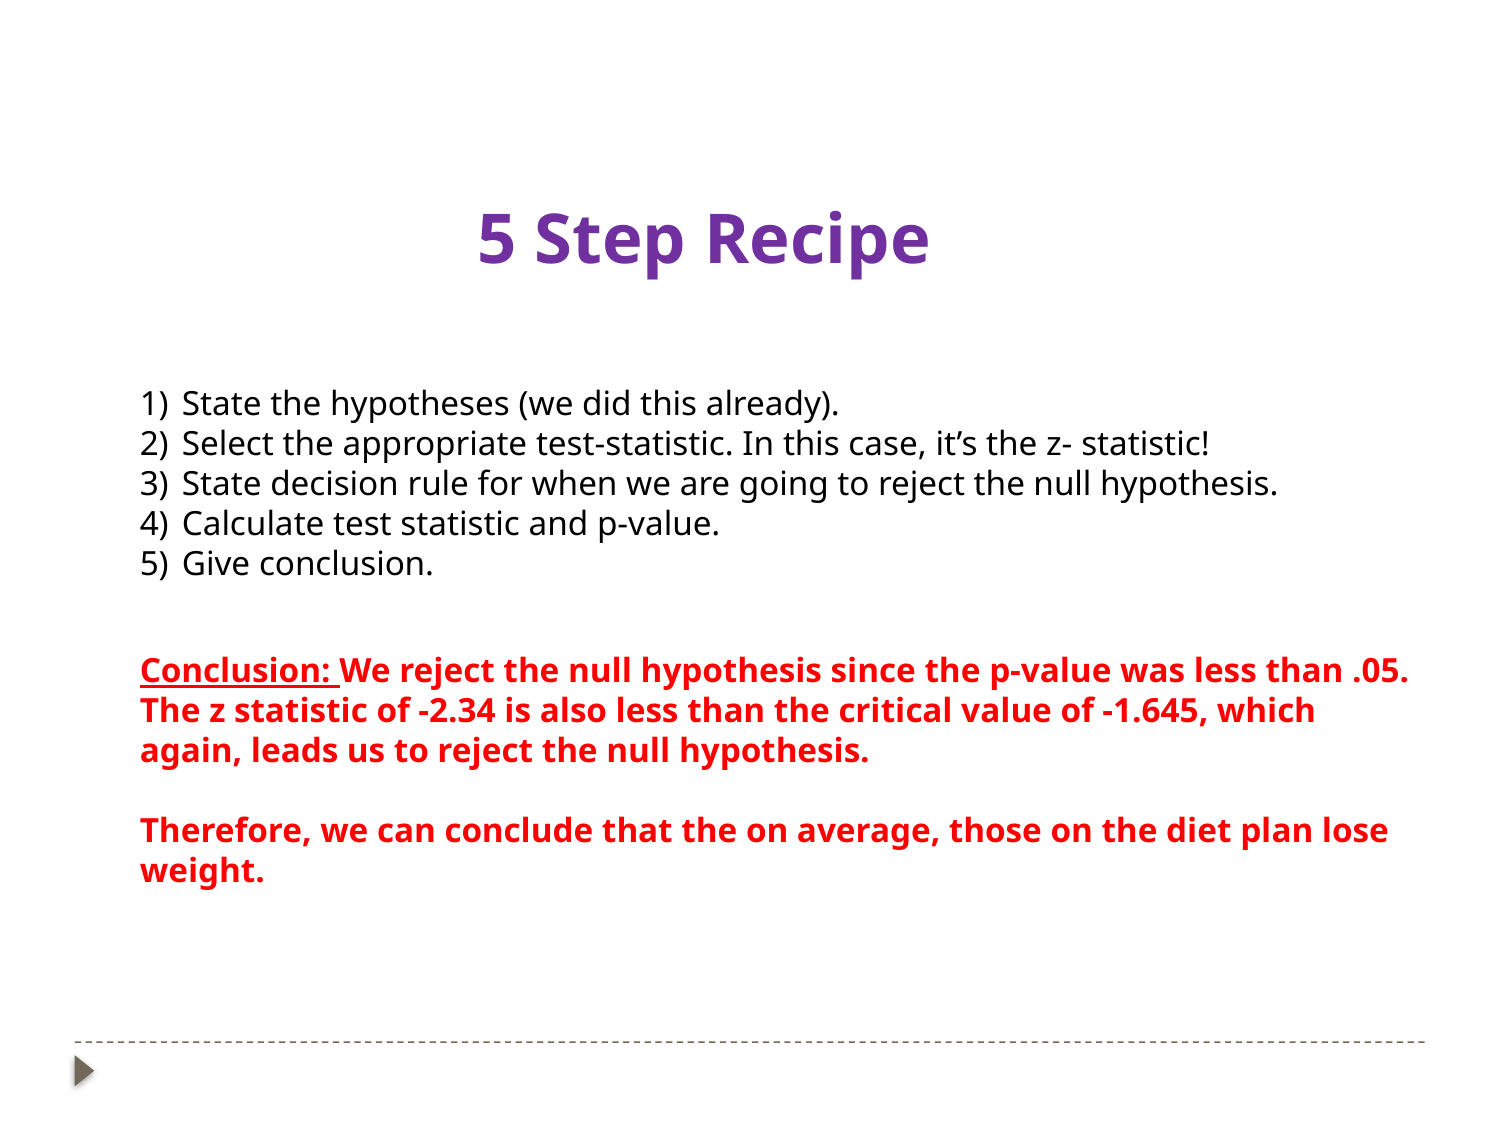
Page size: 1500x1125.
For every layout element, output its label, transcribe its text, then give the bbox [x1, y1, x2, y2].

text_box State the hypotheses (we did this already). Select the appropriate test-statistic. In this case, it’s the z- statistic! State decision rule for when we are going to reject the null hypothesis. Calculate test statistic and p-value. Give conclusion. Conclusion: We reject the null hypothesis since the p-value was less than .05. The z statistic of -2.34 is also less than the critical value of -1.645, which again, leads us to reject the null hypothesis. Therefore, we can conclude that the on average, those on the diet plan lose weight. [124, 374, 1442, 897]
text_box 5 Step Recipe [462, 187, 1314, 285]
